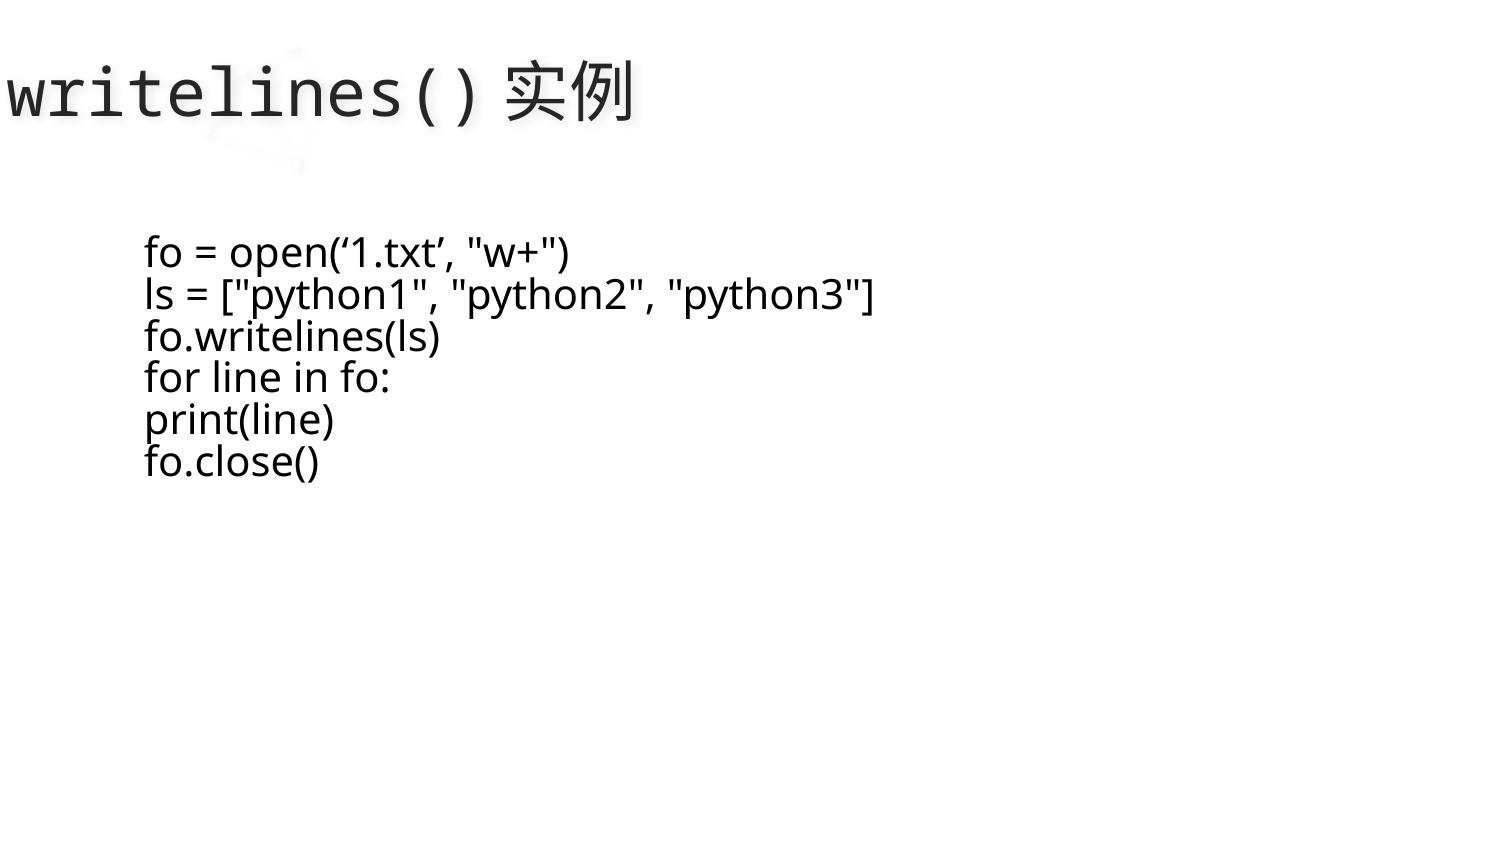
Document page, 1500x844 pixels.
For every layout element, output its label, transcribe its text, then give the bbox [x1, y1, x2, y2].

text_box fo = open(‘1.txt’, "w+") ls = ["python1", "python2", "python3"] fo.writelines(ls) for line in fo: print(line) fo.close() [129, 226, 1082, 492]
text_box writelines()实例 [0, 42, 189, 138]
text_box writelines()实例 [350, 42, 651, 138]
picture [194, 29, 346, 182]
